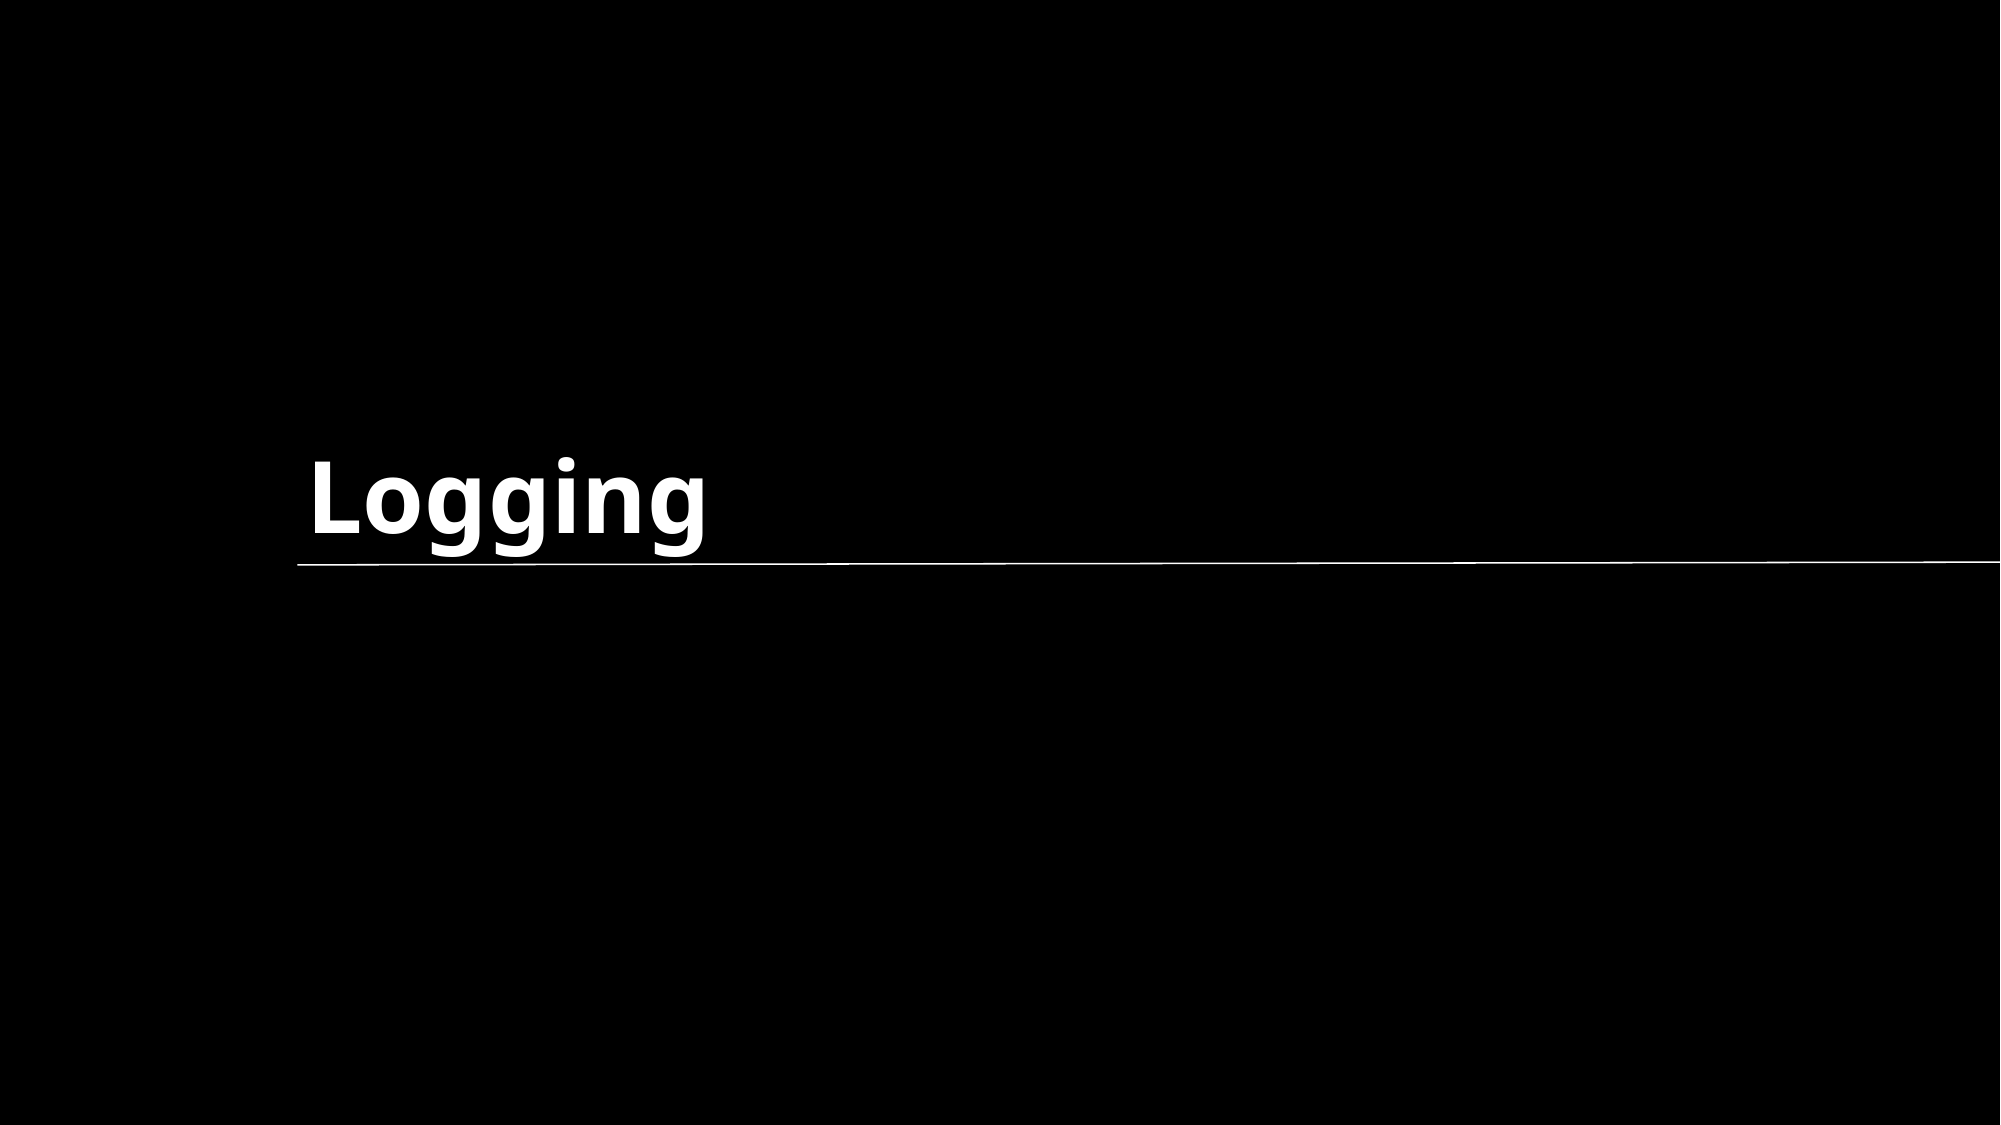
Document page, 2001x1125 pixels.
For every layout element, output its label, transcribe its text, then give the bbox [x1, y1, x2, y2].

text_box Logging [291, 425, 726, 561]
